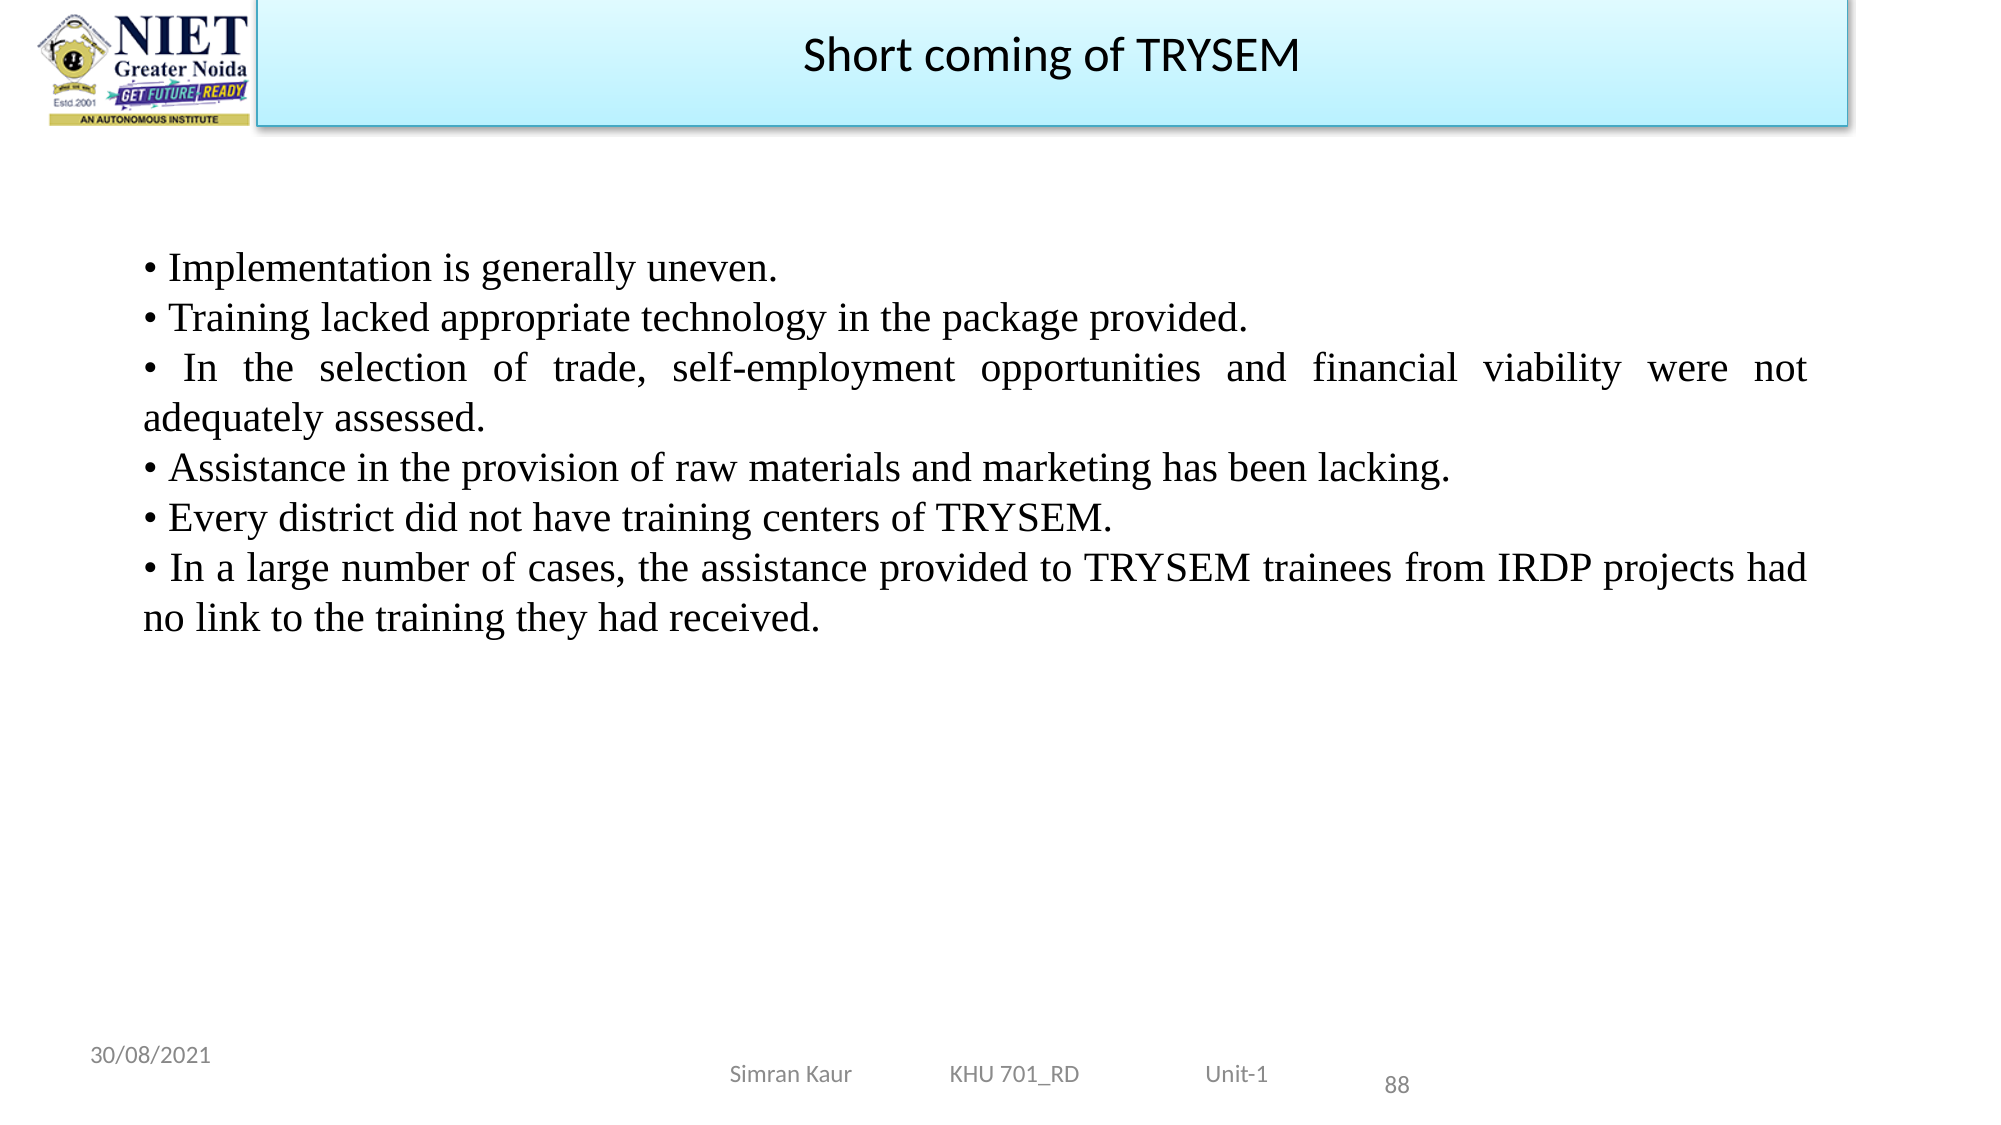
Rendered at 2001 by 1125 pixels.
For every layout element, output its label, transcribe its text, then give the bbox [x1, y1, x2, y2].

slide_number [75, 1005, 425, 1103]
text_box Short coming of TRYSEM [256, 0, 1848, 126]
picture [37, 14, 250, 126]
text_box • Implementation is generally uneven. • Training lacked appropriate technology in the package provided. • In the selection of trade, self-employment opportunities and financial viability were not adequately assessed. • Assistance in the provision of raw materials and marketing has been lacking. • Every district did not have training centers of TRYSEM. • In a large number of cases, the assistance provided to TRYSEM trainees from IRDP projects had no link to the training they had received. [128, 182, 1824, 698]
slide_number 88 [1338, 1063, 1425, 1103]
footer Simran Kaur KHU 701_RD Unit-1 [662, 1042, 1338, 1103]
text_box [90, 152, 1636, 602]
